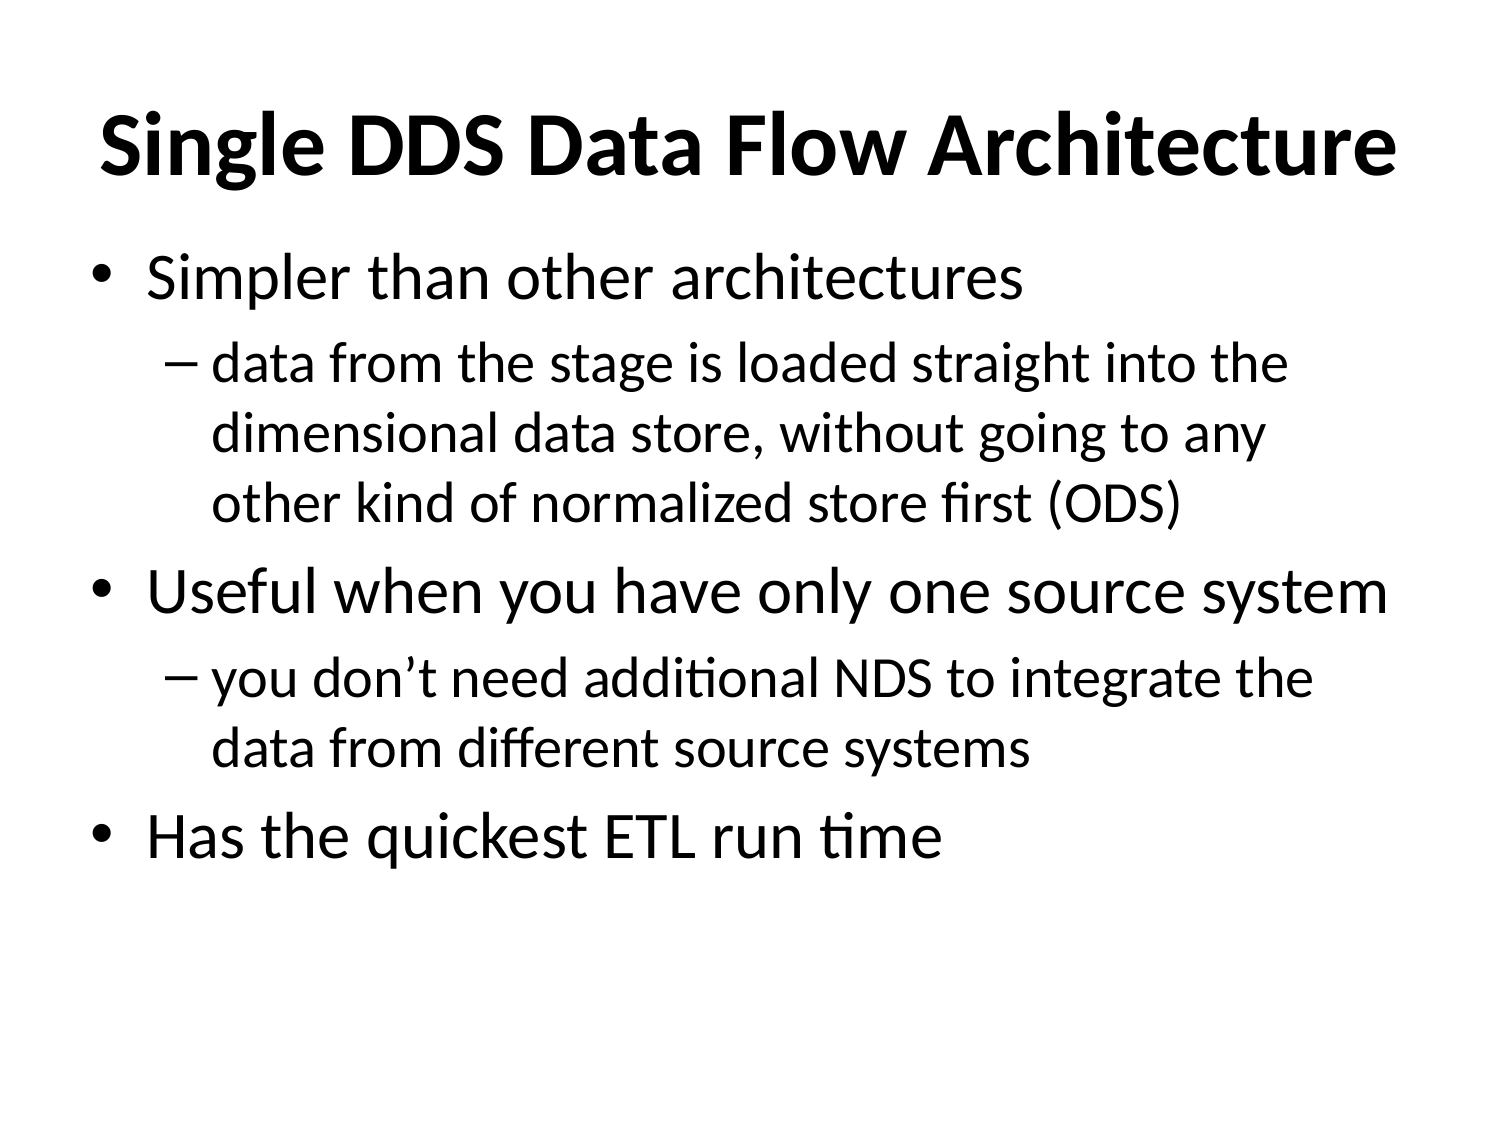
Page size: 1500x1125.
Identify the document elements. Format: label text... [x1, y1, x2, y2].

list Simpler than other architectures data from the stage is loaded straight into the dimensional data store, without going to any other kind of normalized store first (ODS) Useful when you have only one source system you don’t need additional NDS to integrate the data from different source systems Has the quickest ETL run time [75, 224, 1425, 1050]
title Single DDS Data Flow Architecture [75, 45, 1425, 224]
